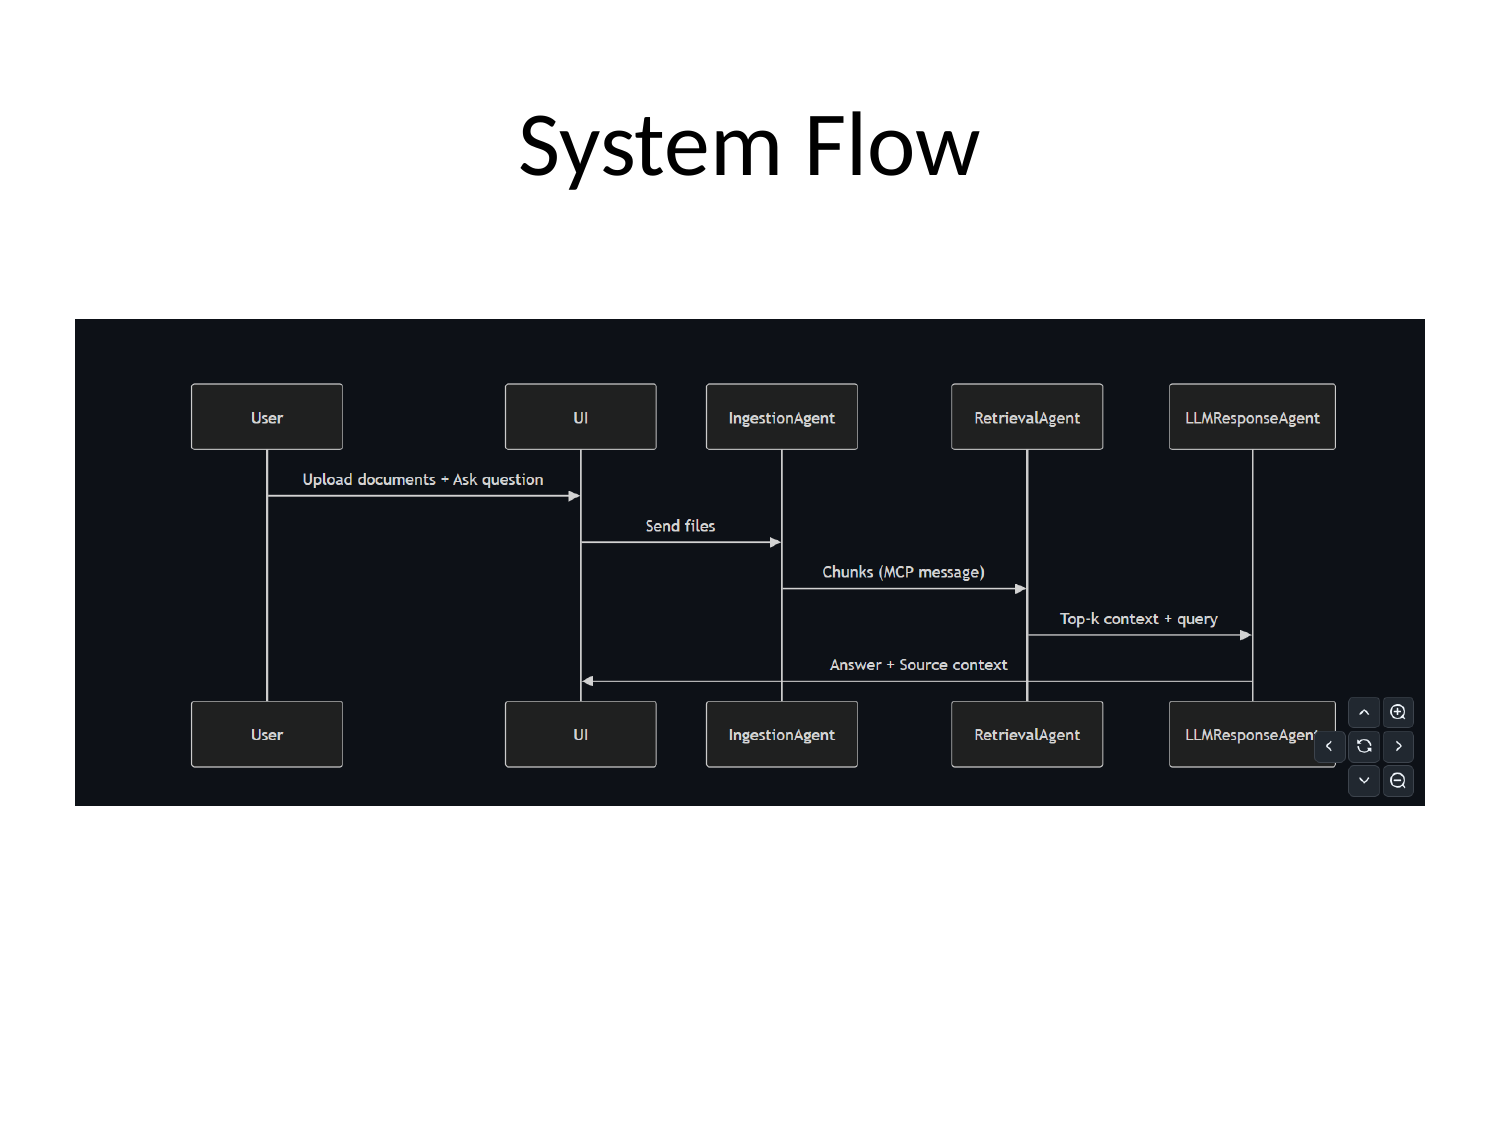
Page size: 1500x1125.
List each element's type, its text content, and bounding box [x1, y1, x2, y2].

title System Flow [75, 45, 1425, 233]
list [74, 319, 1426, 806]
